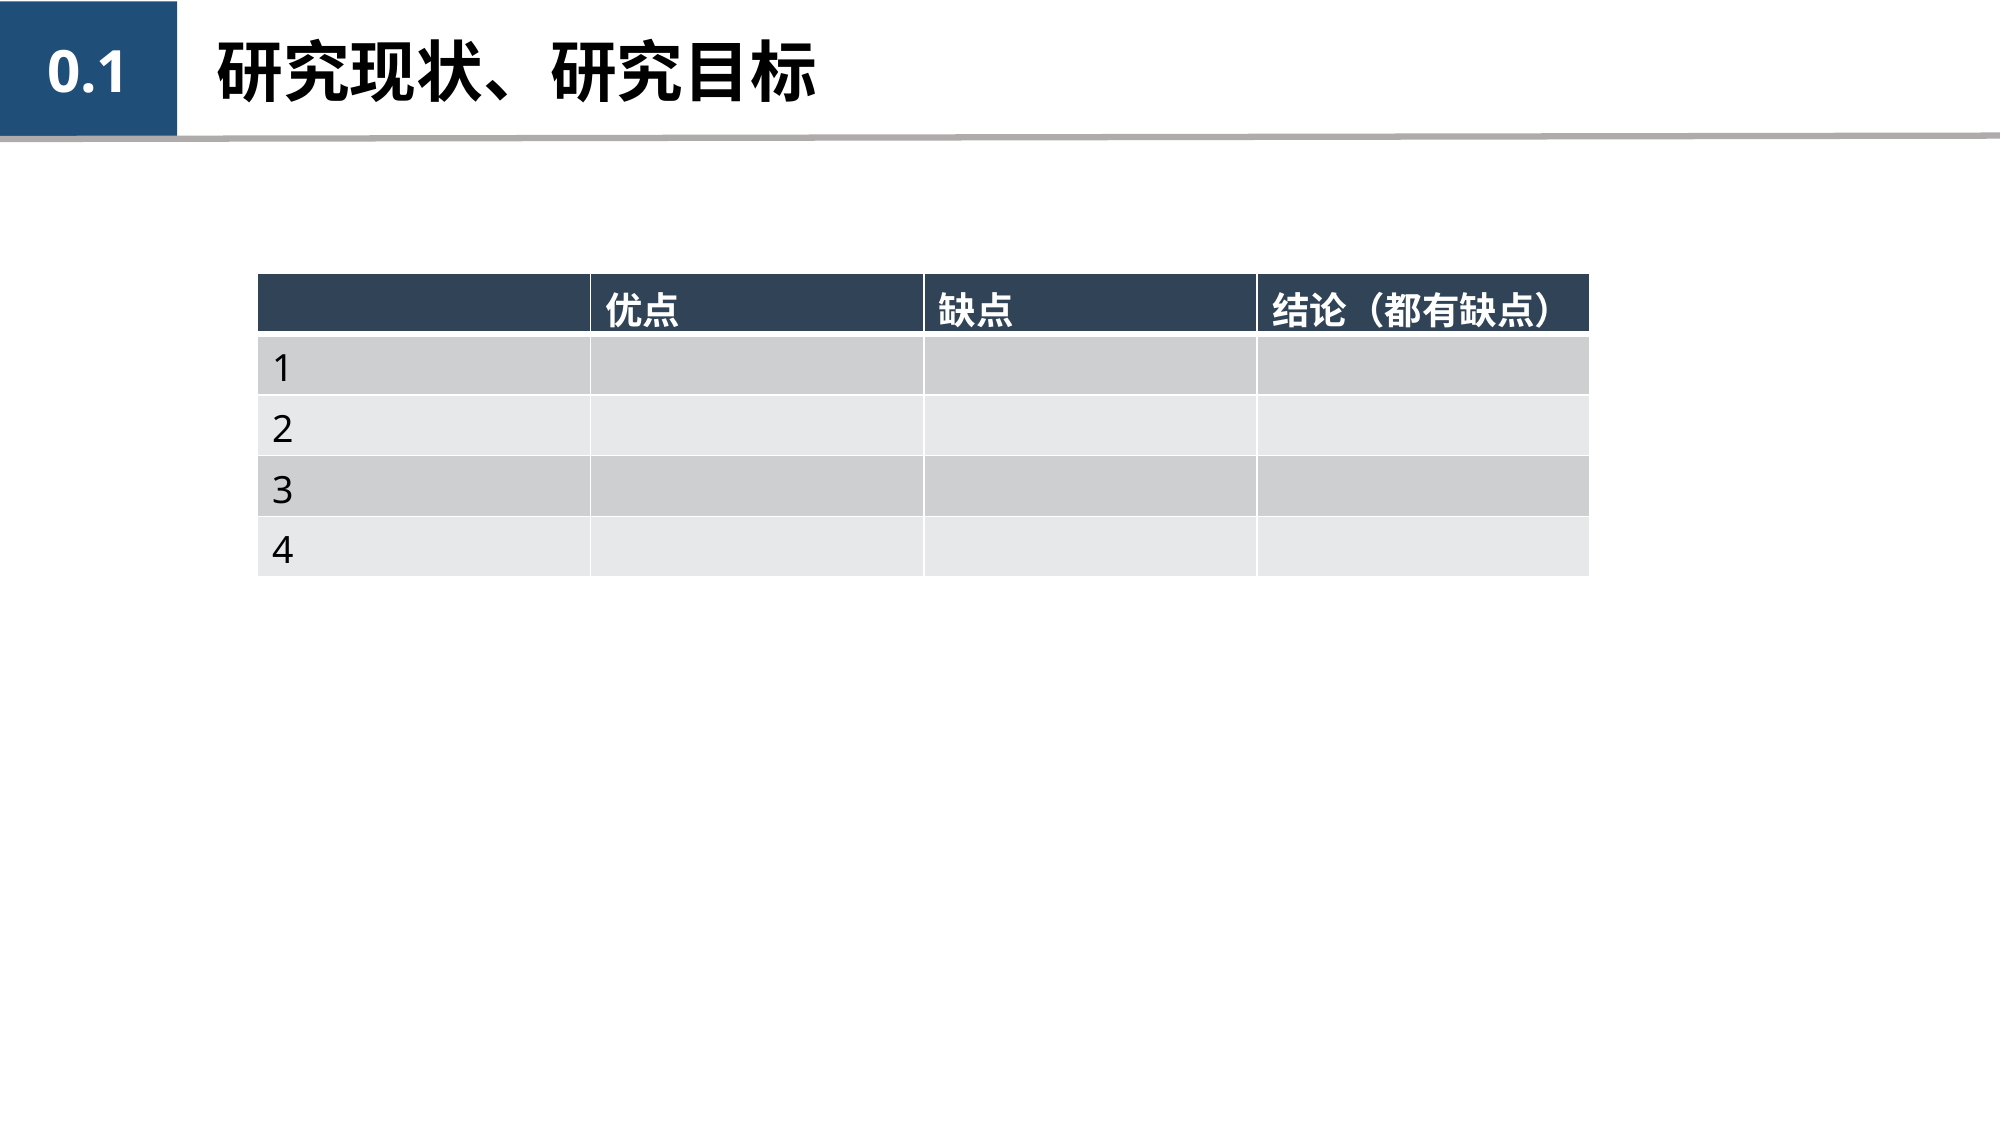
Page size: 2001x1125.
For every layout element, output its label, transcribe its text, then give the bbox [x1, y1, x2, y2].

table_cell [925, 396, 1256, 455]
table_cell 3 [258, 456, 590, 516]
table_cell [925, 456, 1256, 516]
table_header 结论（都有缺点） [1258, 274, 1589, 331]
table_cell [591, 517, 923, 576]
text_box 研究现状、研究目标 [201, 22, 1296, 118]
table_cell [591, 337, 923, 394]
table_header [258, 274, 590, 331]
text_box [0, 135, 2000, 139]
table_cell [1258, 456, 1589, 516]
table_header 缺点 [925, 274, 1256, 331]
table_cell [1258, 337, 1589, 394]
table_cell 2 [258, 396, 590, 455]
table_cell [925, 517, 1256, 576]
table_cell [1258, 517, 1589, 576]
table_cell [1258, 396, 1589, 455]
table_cell 1 [258, 337, 590, 394]
table_cell [591, 456, 923, 516]
table_cell 4 [258, 517, 590, 576]
table_cell [925, 337, 1256, 394]
text_box 0.1 [0, 0, 178, 135]
table_header 优点 [591, 274, 923, 331]
table_cell [591, 396, 923, 455]
